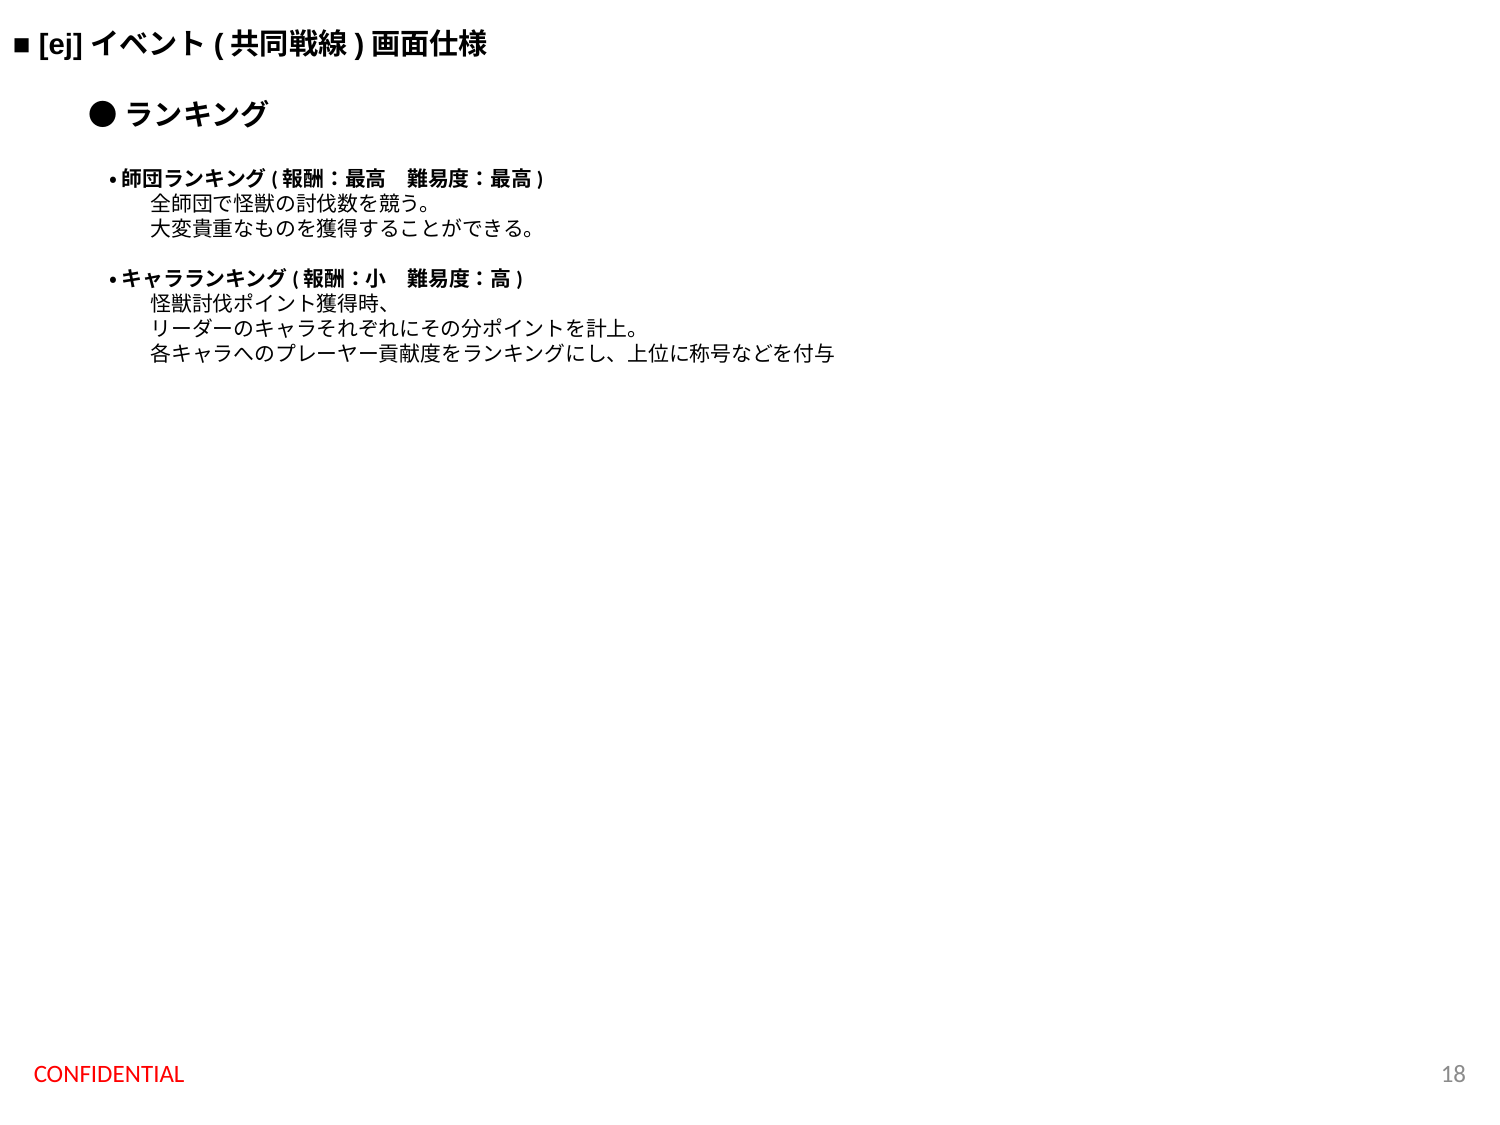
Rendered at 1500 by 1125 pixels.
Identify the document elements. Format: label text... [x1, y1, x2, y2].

text_box ●ランキング ・ 師団ランキング(報酬：最高 難易度：最高) 全師団で怪獣の討伐数を競う。 大変貴重なものを獲得することができる。 ・ キャラランキング(報酬：小 難易度：高) 怪獣討伐ポイント獲得時、 リーダーのキャラそれぞれにその分ポイントを計上。 各キャラへのプレーヤー貢献度をランキングにし、上位に称号などを付与 [73, 88, 851, 398]
text_box ■ [ej]イベント(共同戦線)画面仕様 [0, 17, 504, 68]
slide_number 17 [1143, 1042, 1482, 1103]
footer CONFIDENTIAL [18, 1042, 526, 1103]
